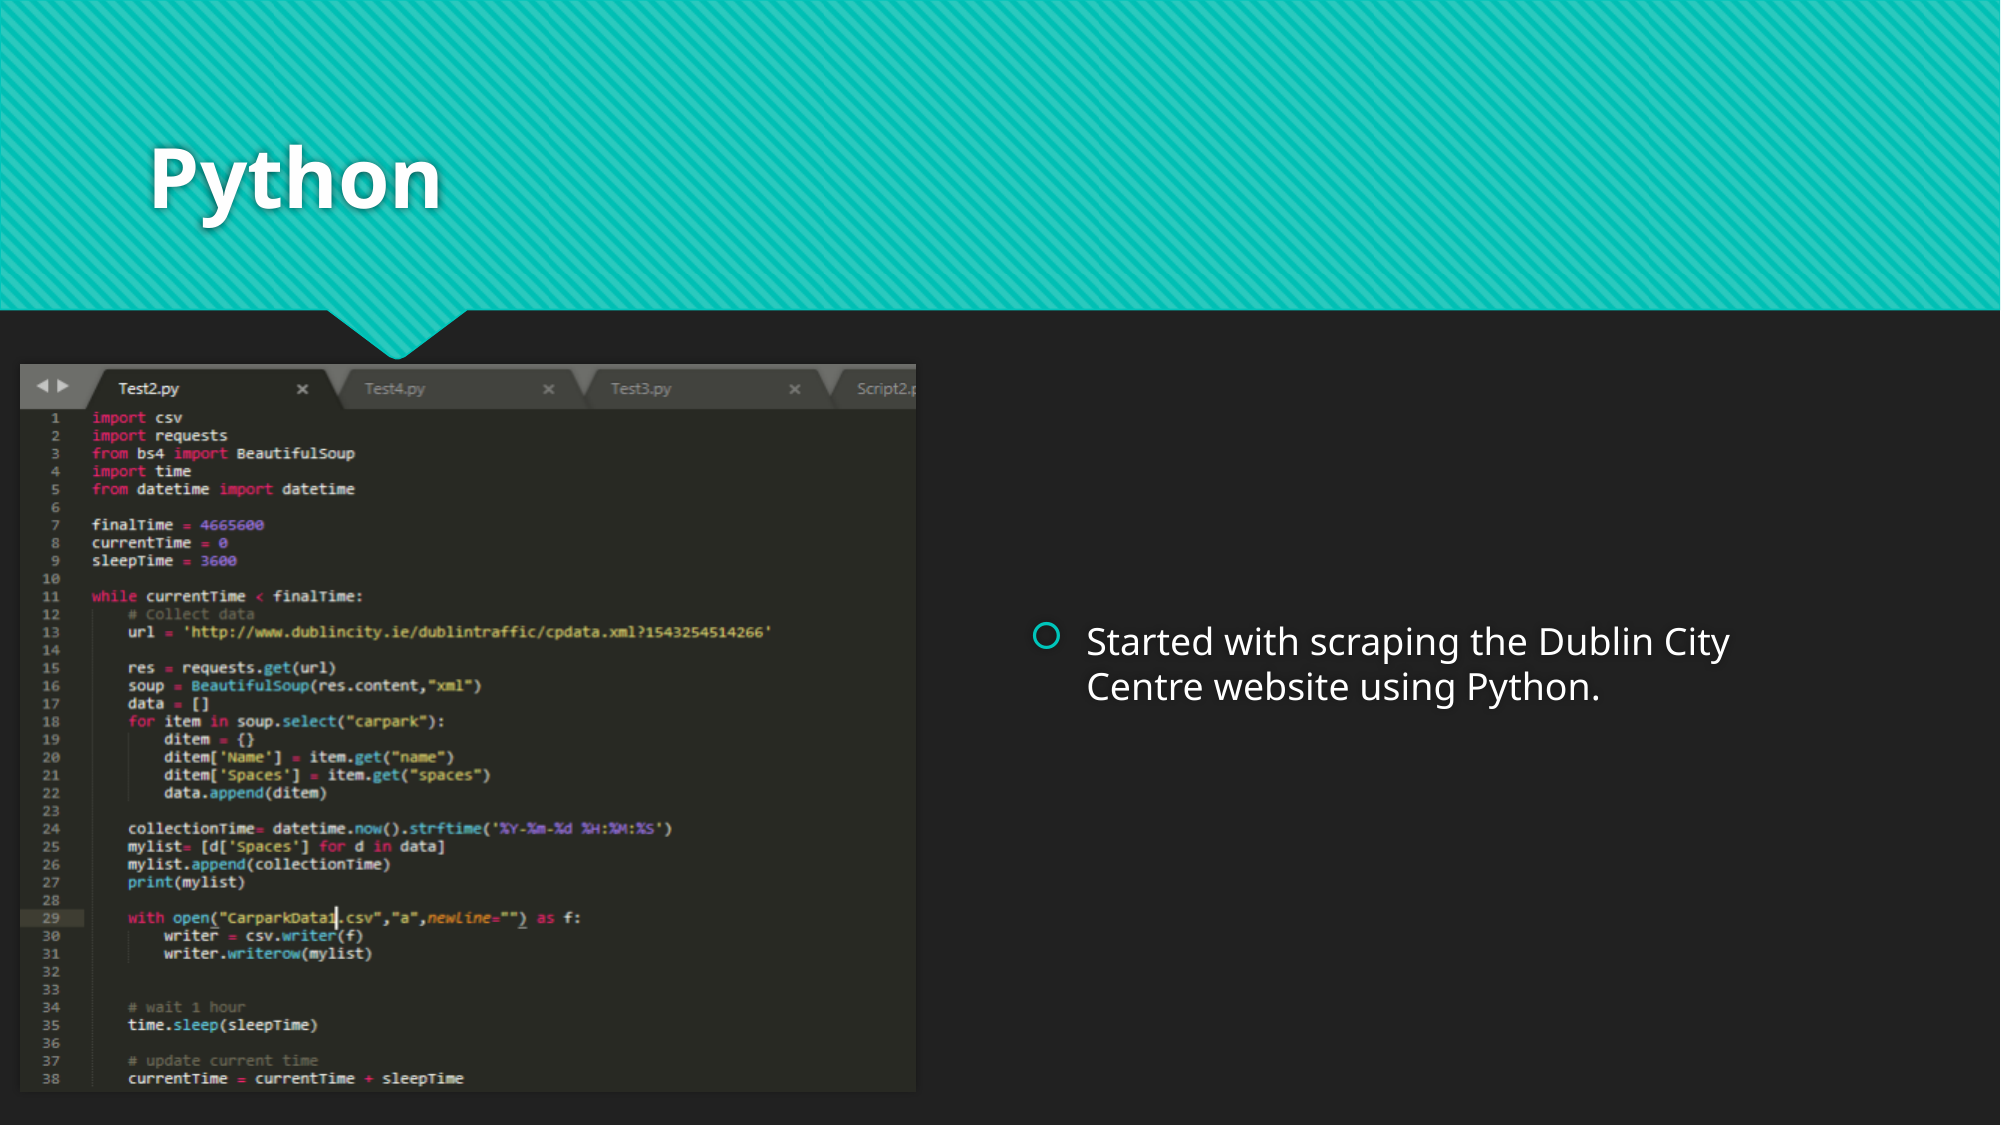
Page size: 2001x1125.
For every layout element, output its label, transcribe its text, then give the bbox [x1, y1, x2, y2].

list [20, 364, 916, 1092]
list Started with scraping the Dublin City Centre website using Python. [1014, 364, 1868, 962]
title Python [132, 73, 1868, 233]
